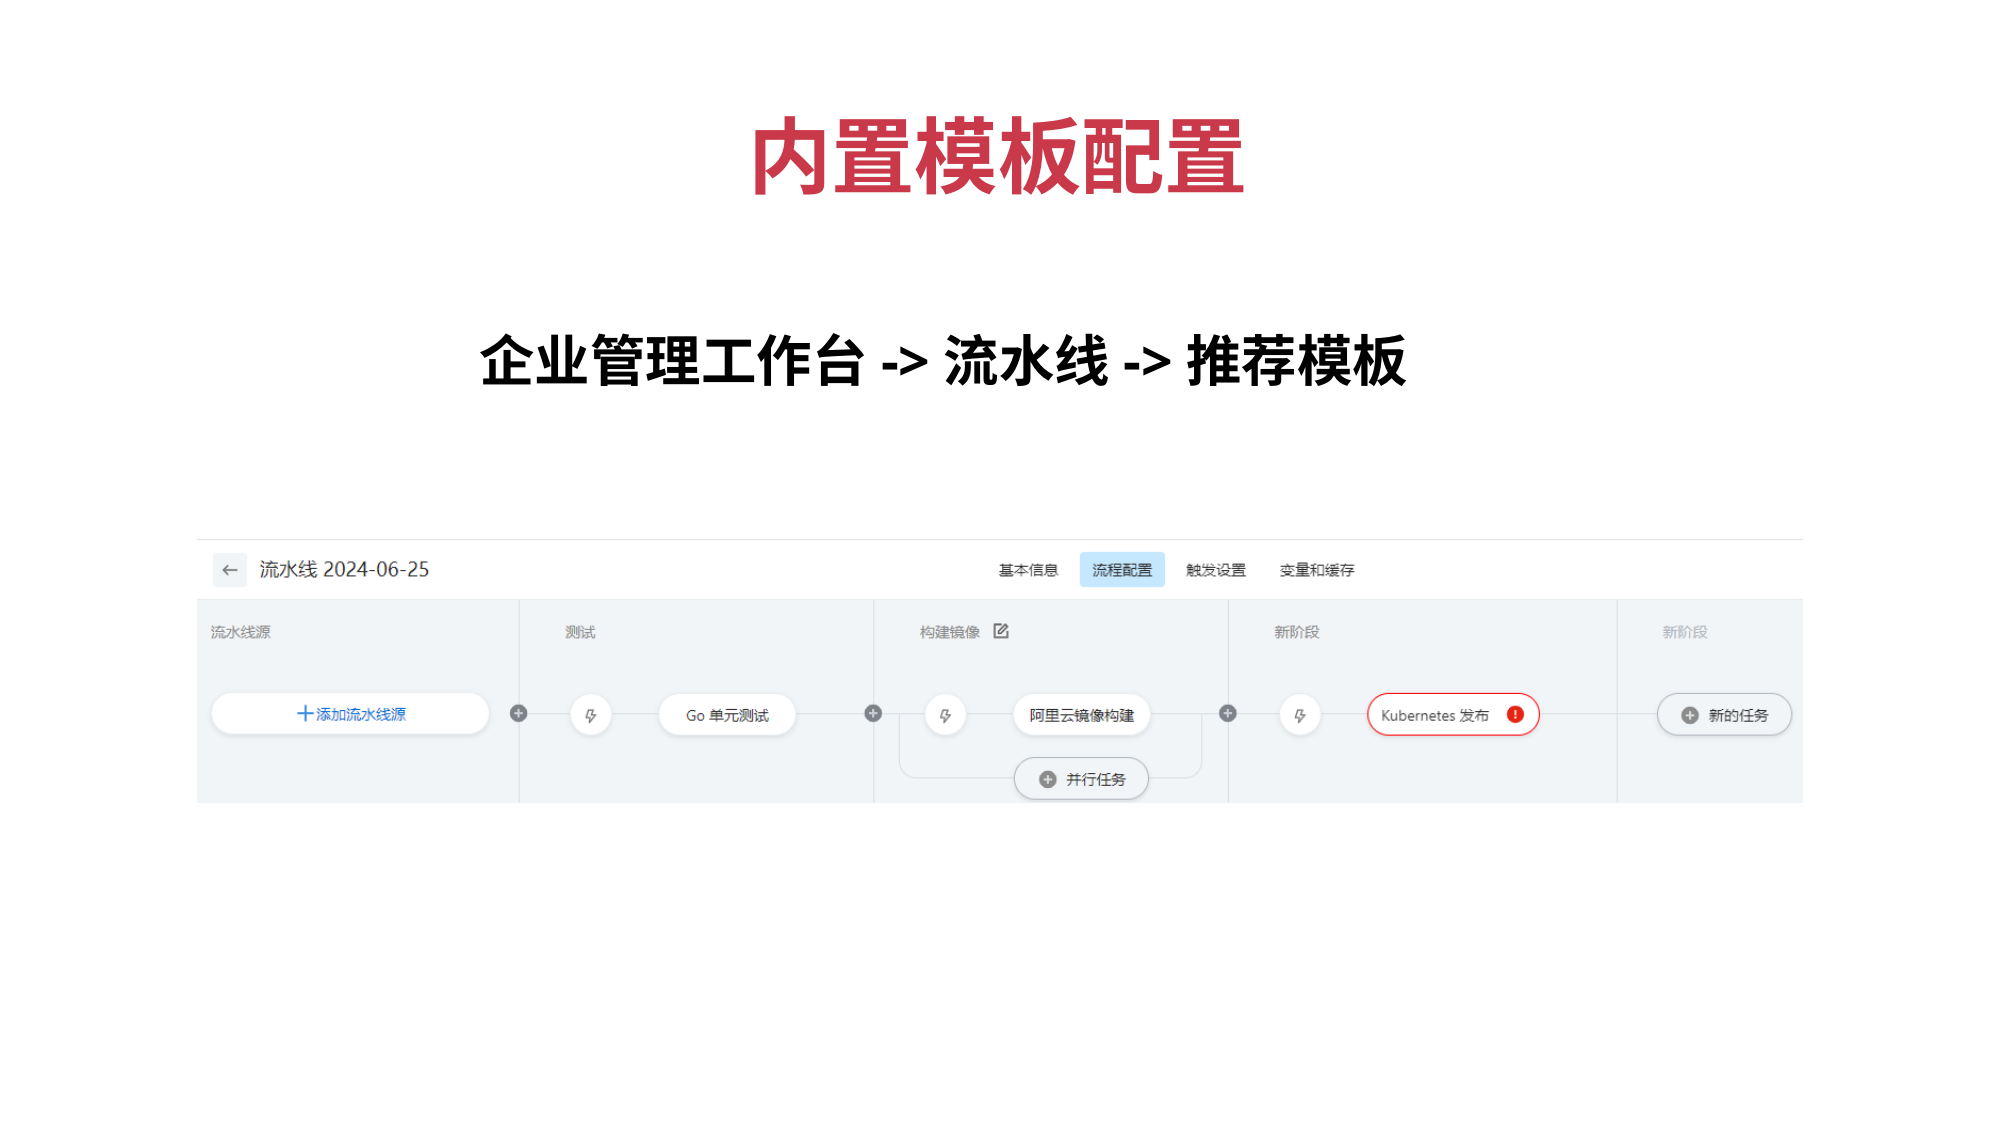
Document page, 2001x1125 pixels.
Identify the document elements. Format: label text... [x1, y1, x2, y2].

text_box 内置模板配置 [404, 94, 1593, 216]
text_box [125, 527, 1952, 688]
picture [197, 538, 1803, 803]
text_box 企业管理工作台->流水线->推荐模板 [102, 279, 1720, 440]
